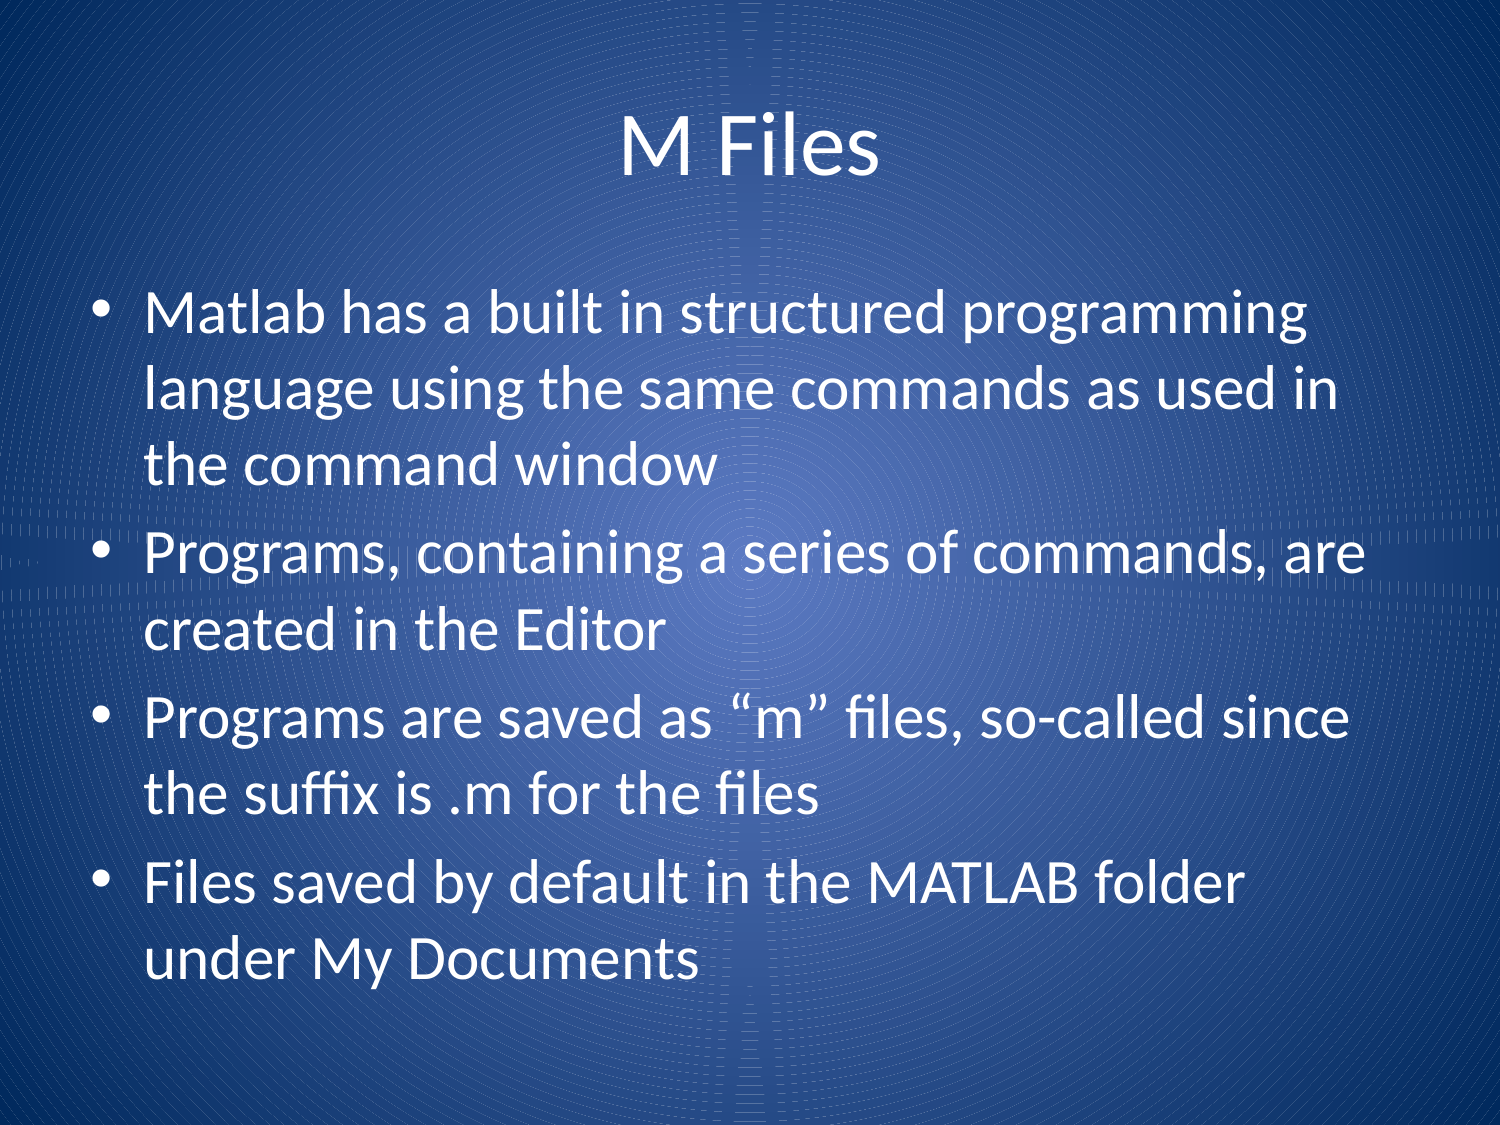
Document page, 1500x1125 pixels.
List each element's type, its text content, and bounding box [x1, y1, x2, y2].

list Matlab has a built in structured programming language using the same commands as used in the command window Programs, containing a series of commands, are created in the Editor Programs are saved as “m” files, so-called since the suffix is .m for the files Files saved by default in the MATLAB folder under My Documents [75, 262, 1425, 1005]
title M Files [75, 45, 1425, 233]
